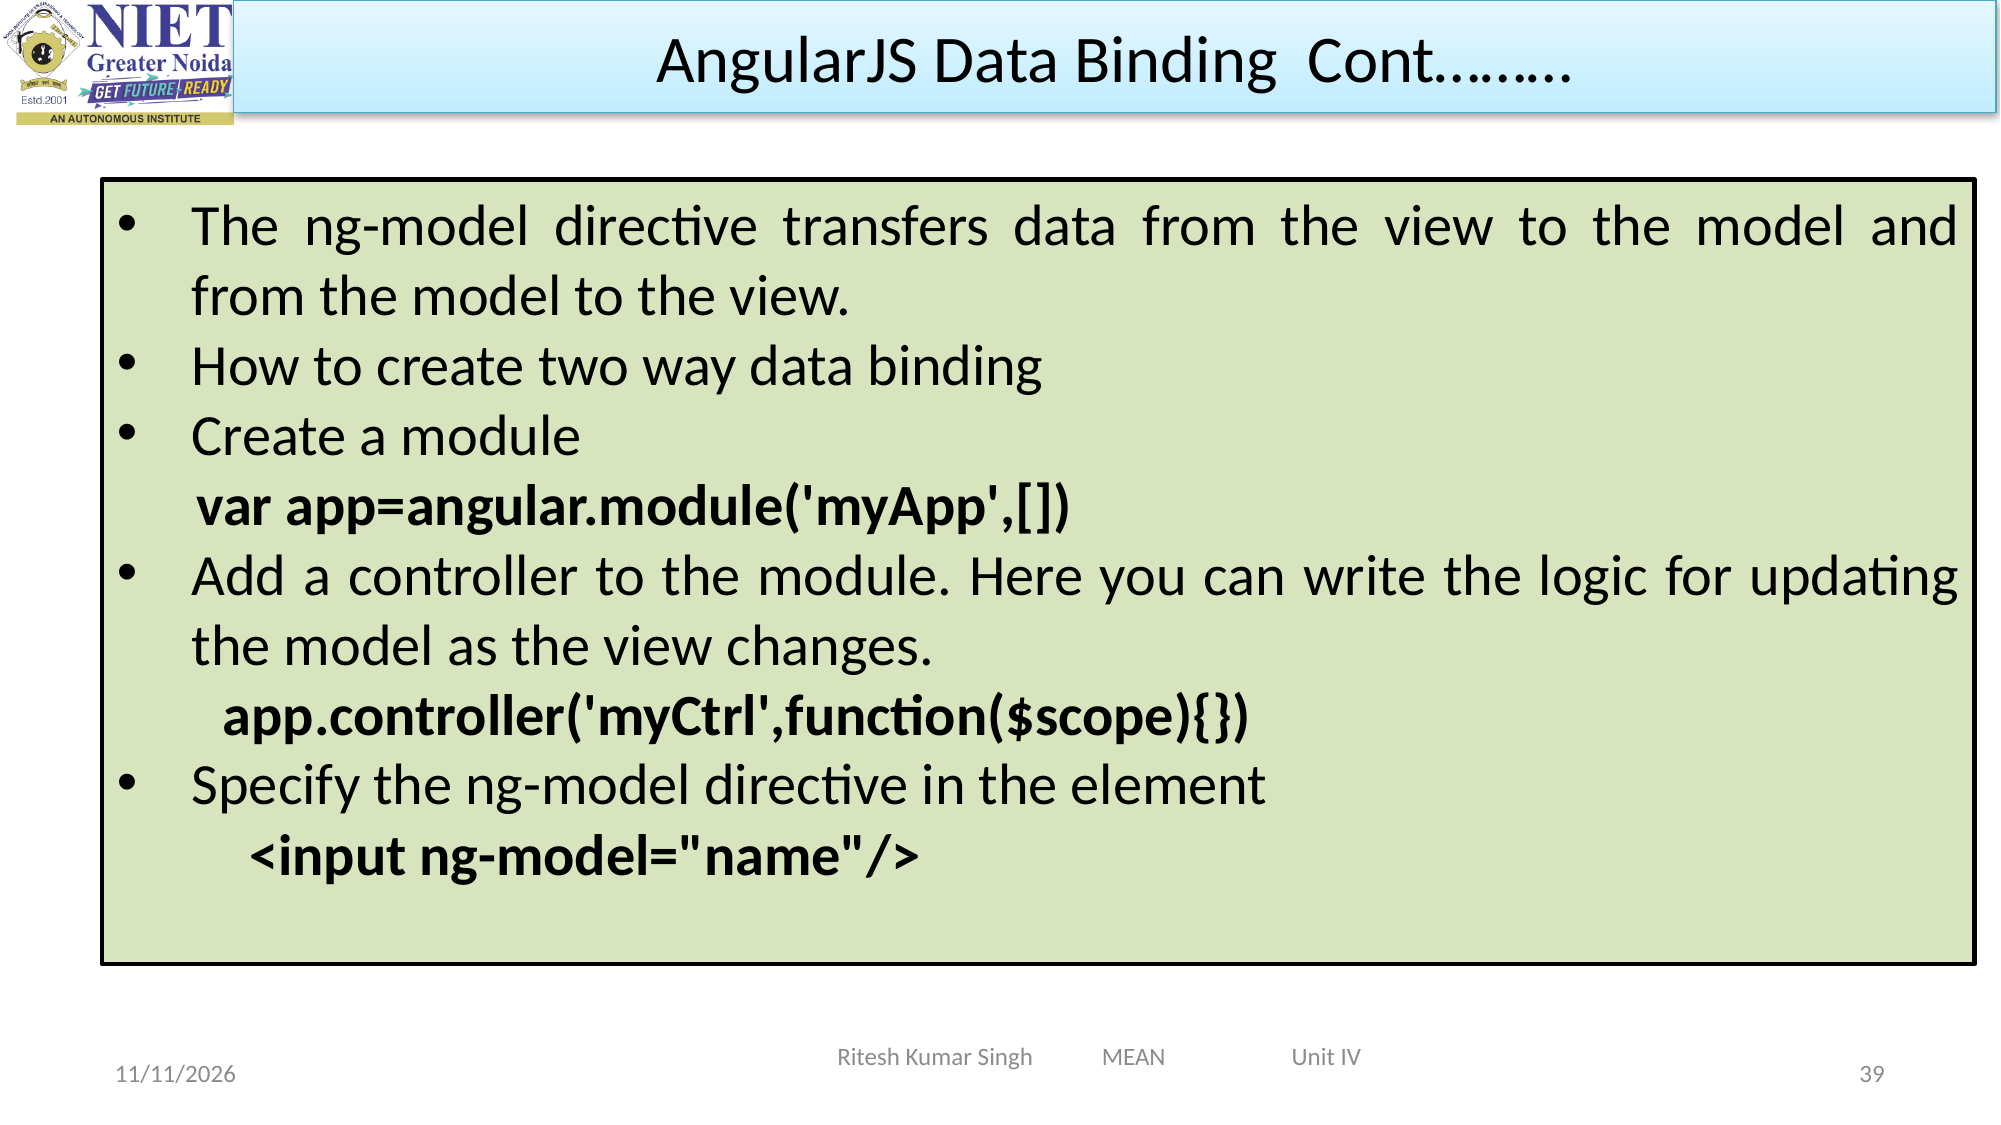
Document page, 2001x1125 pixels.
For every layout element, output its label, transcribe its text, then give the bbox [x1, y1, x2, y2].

picture [3, 2, 234, 125]
footer Ritesh Kumar Singh MEAN Unit IV [712, 1025, 1488, 1085]
text_box The ng-model directive transfers data from the view to the model and from the model to the view. How to create two way data binding Create a module var app=angular.module('myApp',[]) Add a controller to the module. Here you can write the logic for updating the model as the view changes. app.controller('myCtrl',function($scope){}) Specify the ng-model directive in the element <input ng-model="name"/> [102, 179, 1975, 965]
slide_number 39 [1433, 1042, 1900, 1103]
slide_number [99, 1042, 567, 1103]
text_box AngularJS Data Binding Cont……… [233, 0, 1997, 113]
